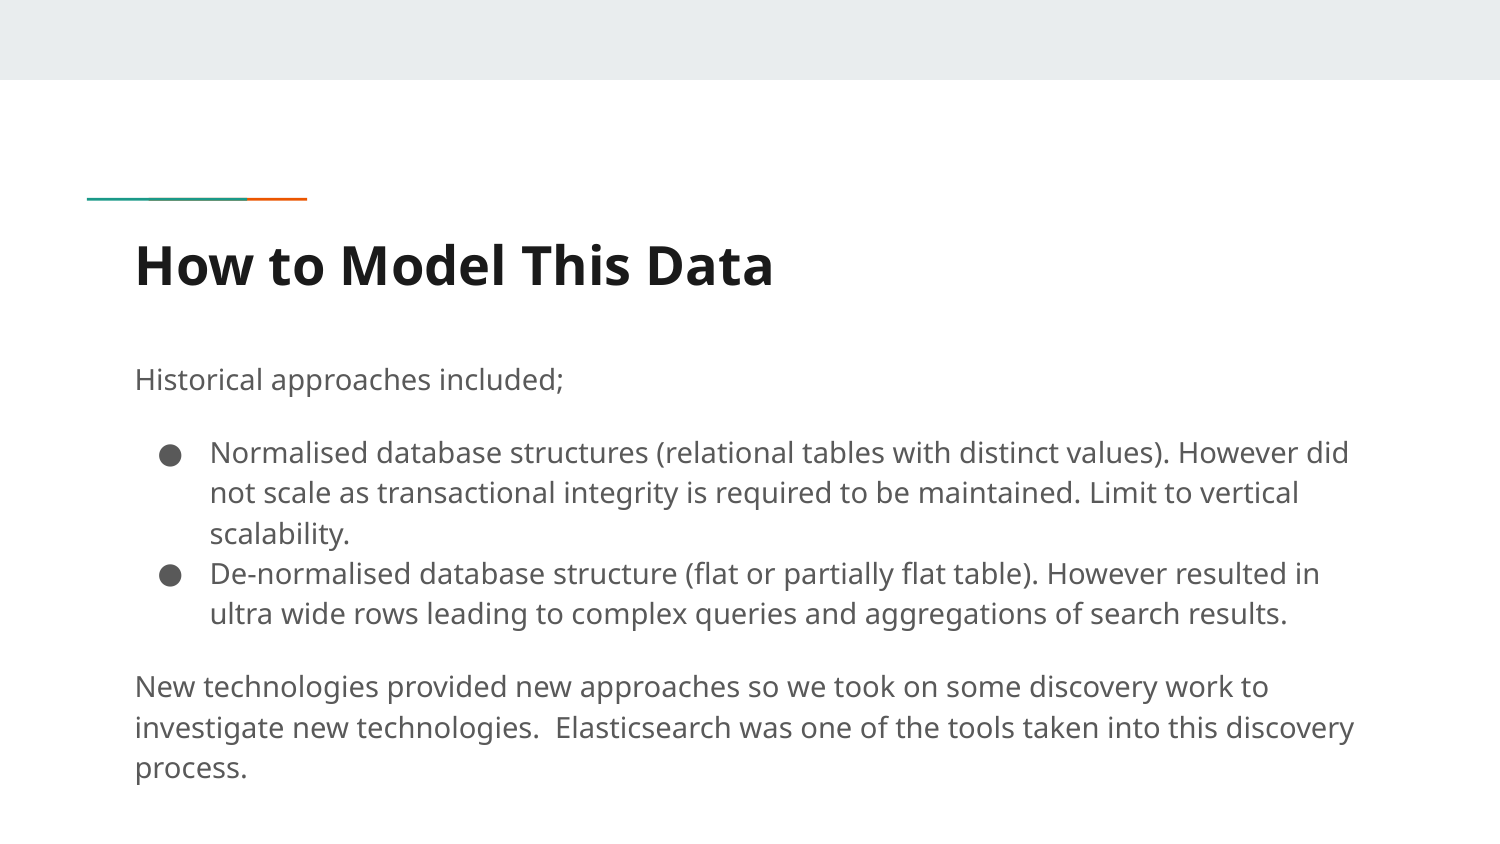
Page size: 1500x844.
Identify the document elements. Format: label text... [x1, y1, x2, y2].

title How to Model This Data [119, 216, 1381, 305]
list Historical approaches included; Normalised database structures (relational tables with distinct values). However did not scale as transactional integrity is required to be maintained. Limit to vertical scalability. De-normalised database structure (flat or partially flat table). However resulted in ultra wide rows leading to complex queries and aggregations of search results. New technologies provided new approaches so we took on some discovery work to investigate new technologies. Elasticsearch was one of the tools taken into this discovery process. [119, 341, 1381, 813]
